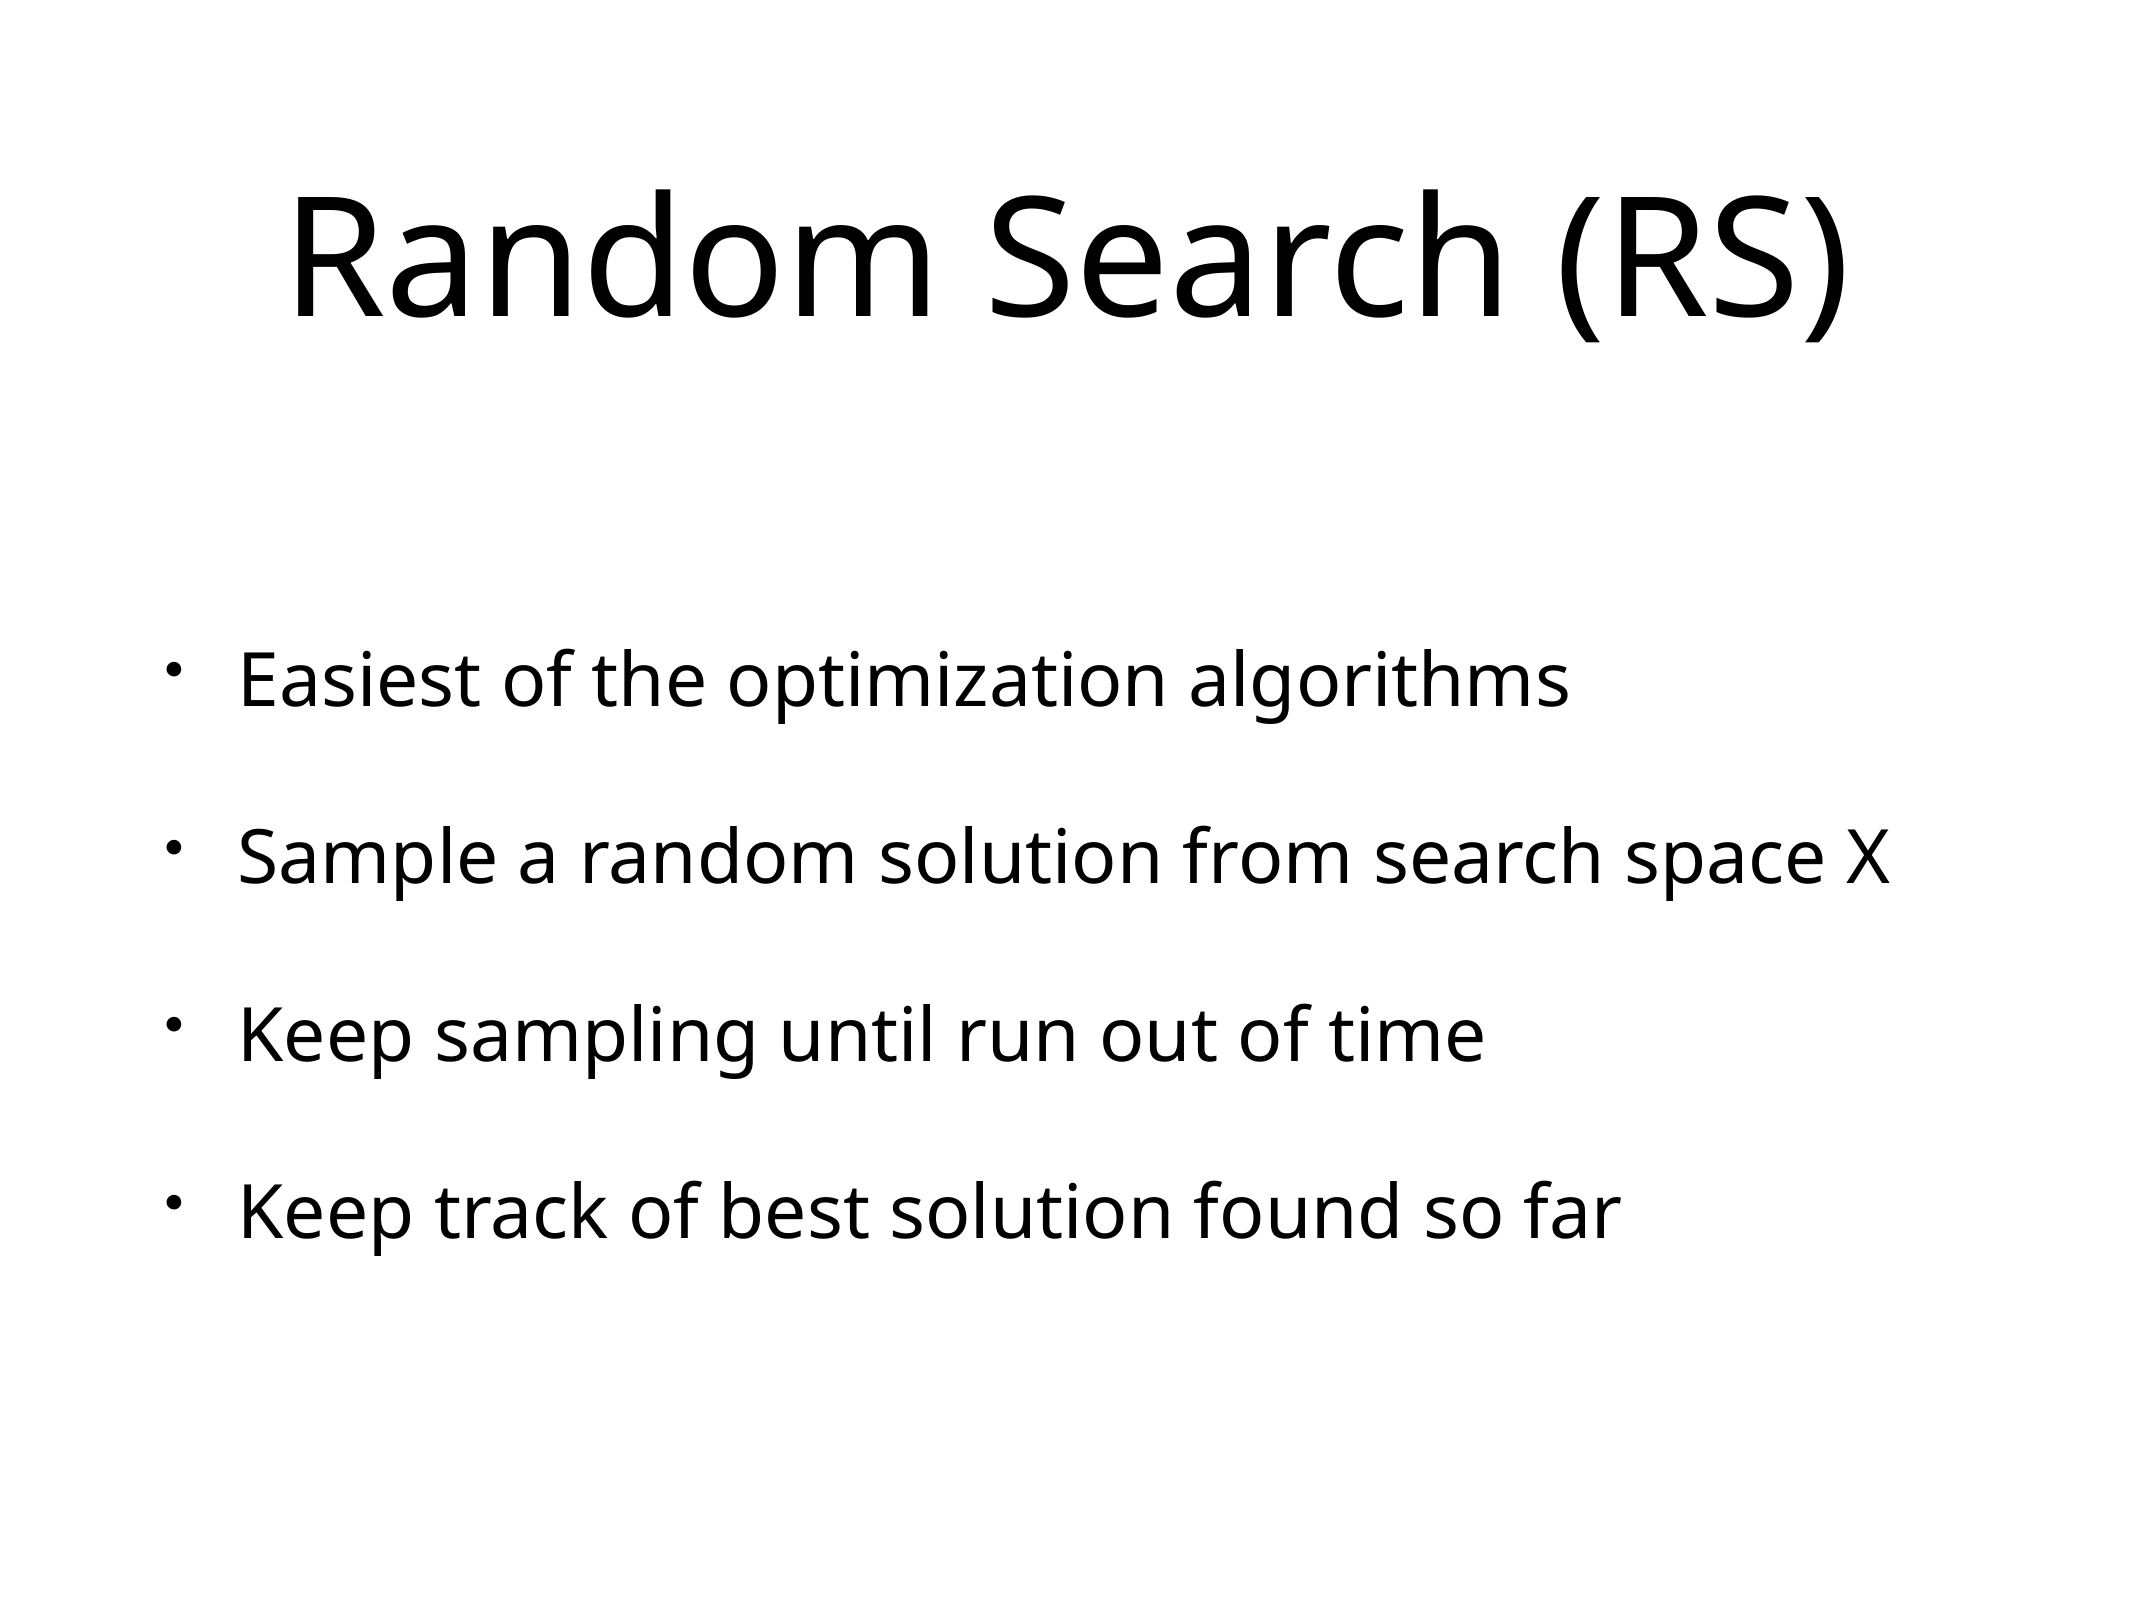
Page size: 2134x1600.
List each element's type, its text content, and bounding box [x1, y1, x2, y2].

title Random Search (RS) [155, 72, 1978, 426]
list Easiest of the optimization algorithms Sample a random solution from search space X Keep sampling until run out of time Keep track of best solution found so far [155, 426, 1978, 1459]
